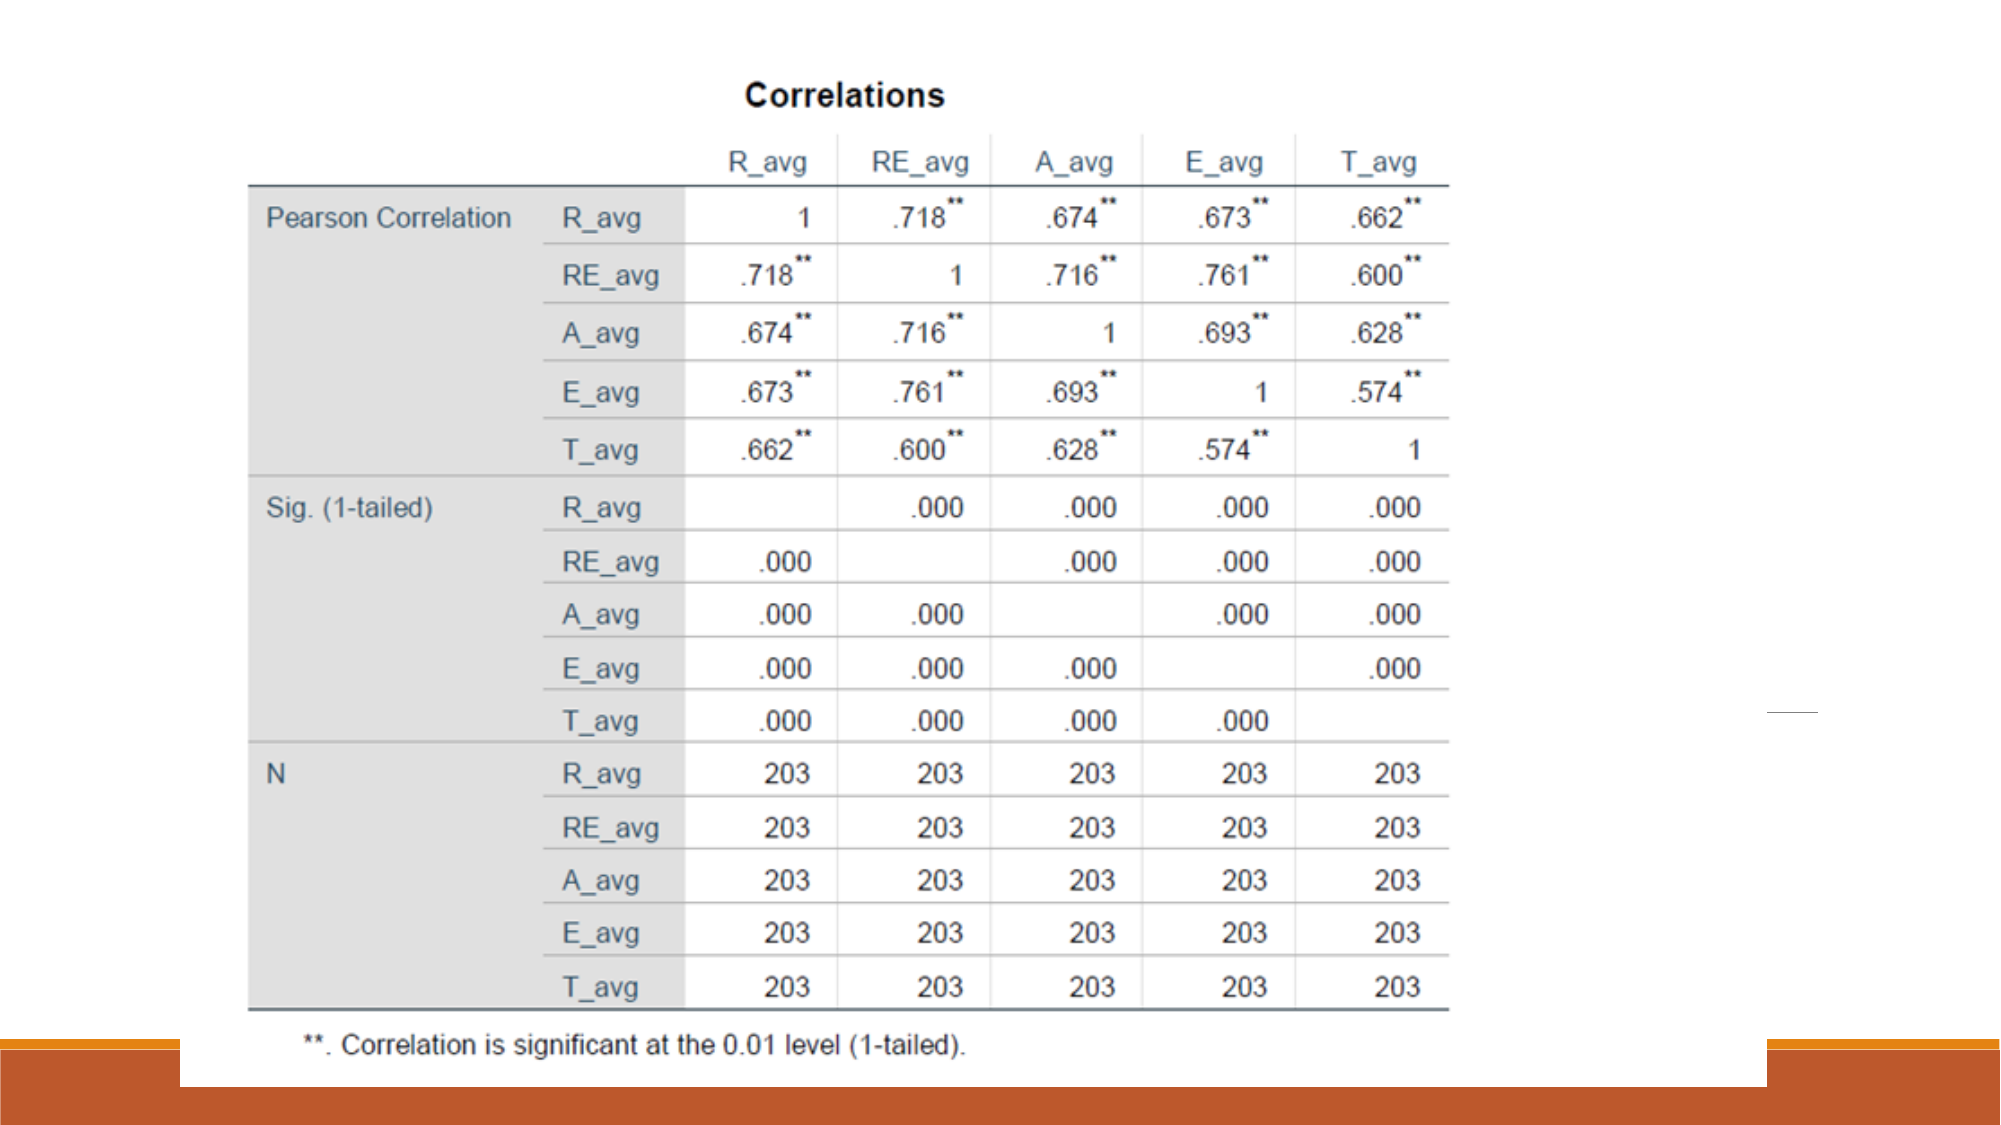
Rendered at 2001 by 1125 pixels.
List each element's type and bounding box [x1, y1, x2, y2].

picture [179, 38, 1767, 1087]
